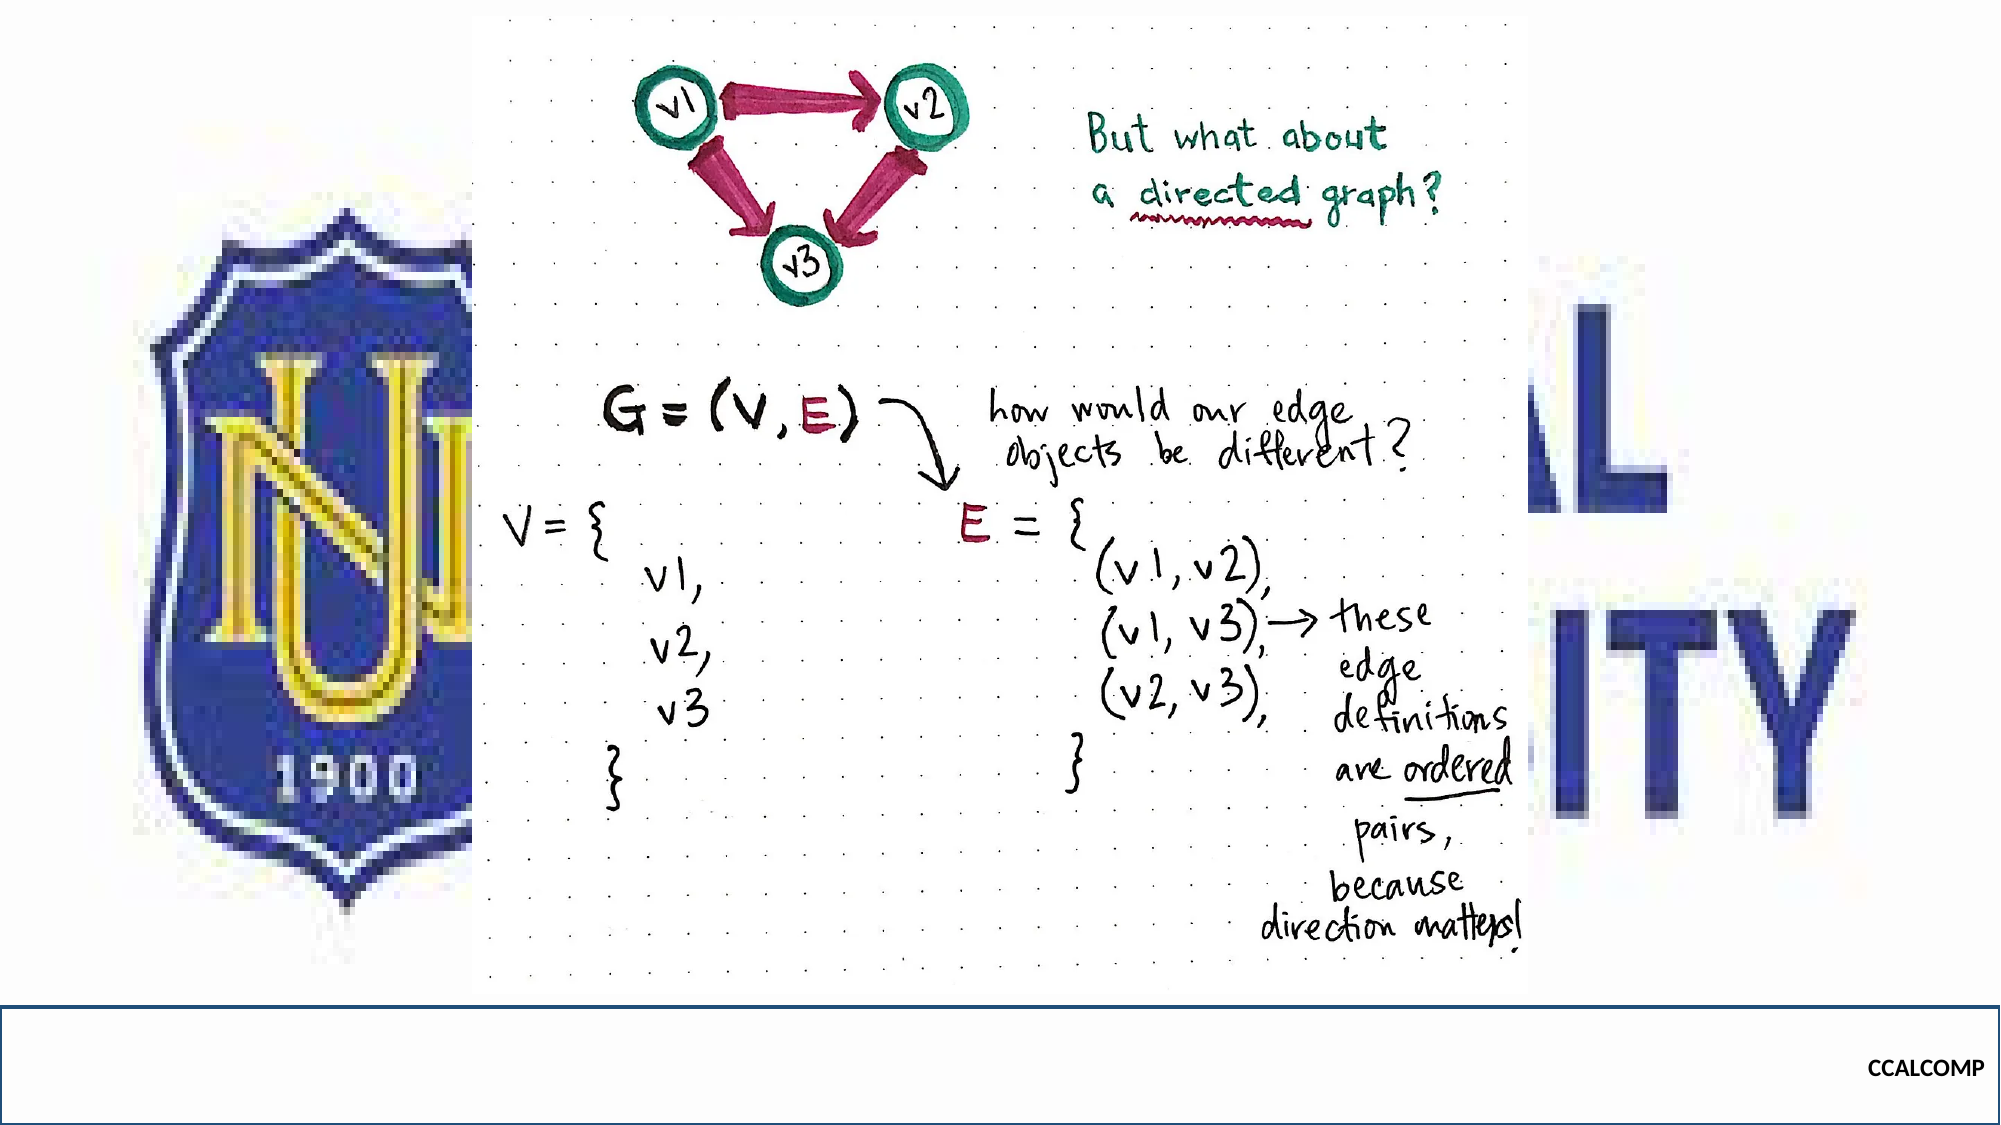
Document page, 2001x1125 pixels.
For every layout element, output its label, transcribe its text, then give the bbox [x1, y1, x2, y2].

picture [0, 0, 2000, 1007]
footer CCALCOMP [0, 1007, 2000, 1125]
